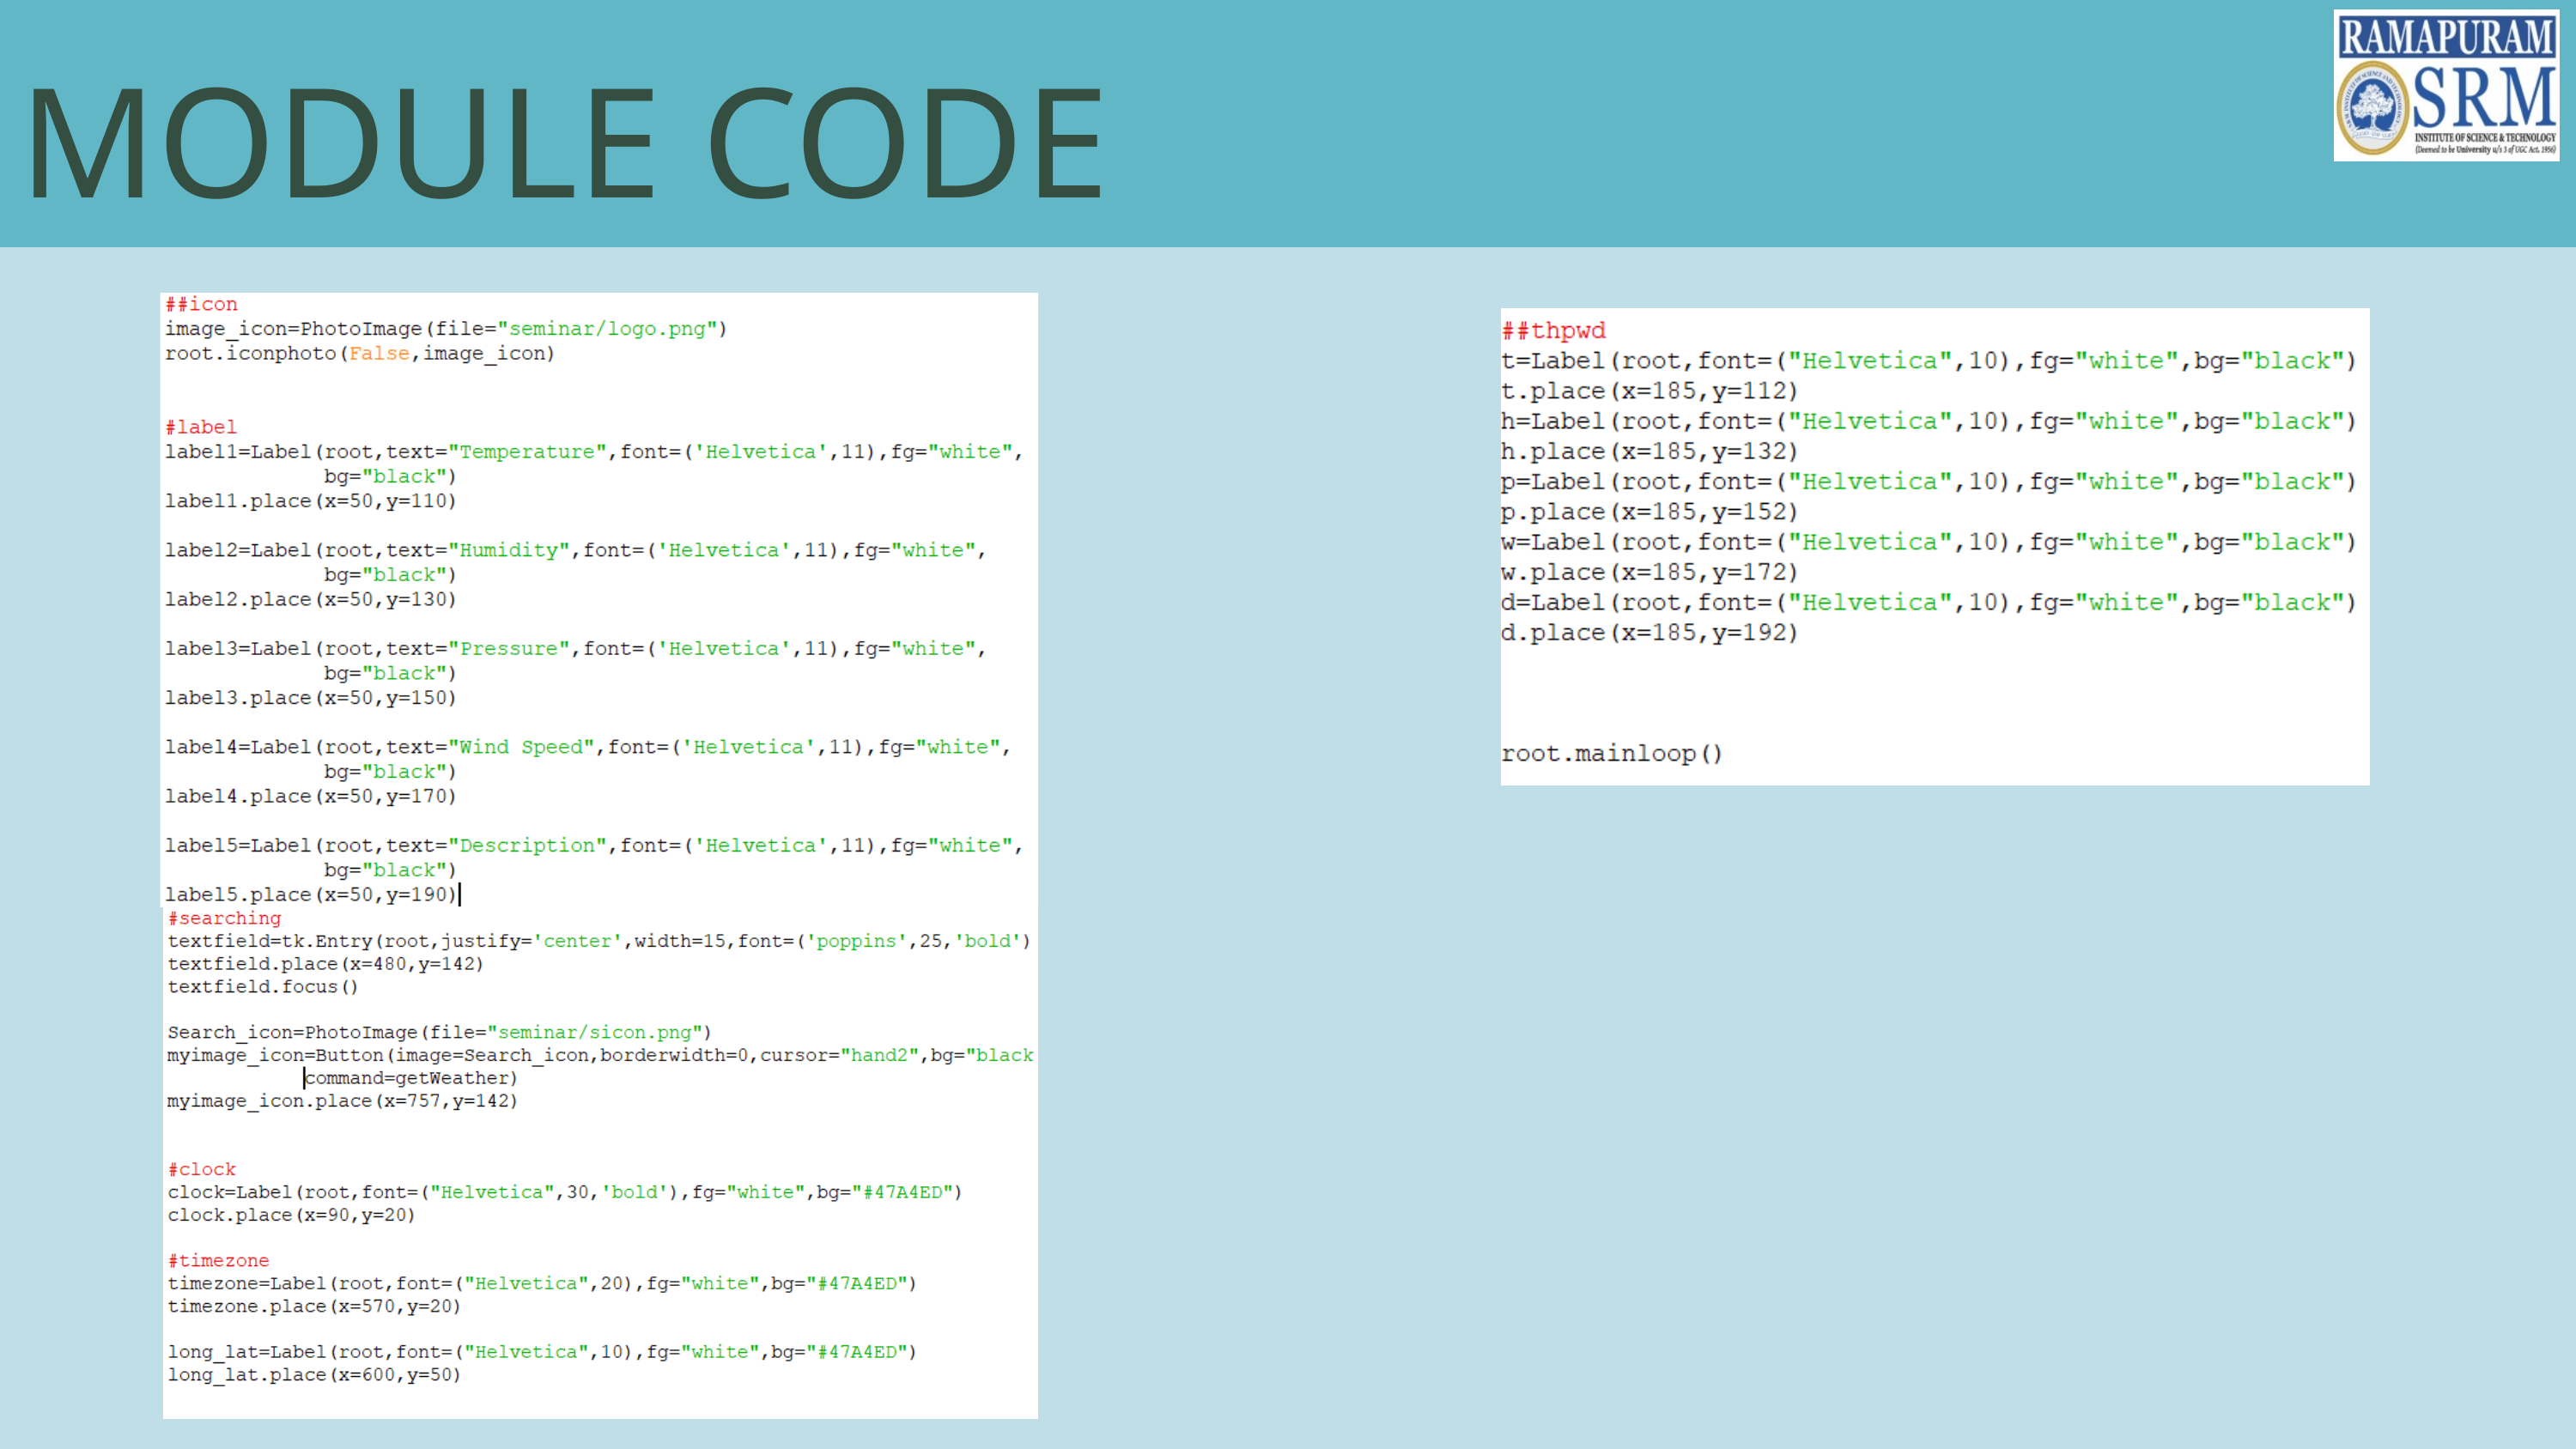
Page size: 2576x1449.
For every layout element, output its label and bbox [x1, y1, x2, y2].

text_box [0, 0, 2576, 247]
picture [2334, 9, 2561, 161]
picture [1500, 308, 2371, 785]
picture [160, 293, 1039, 1419]
